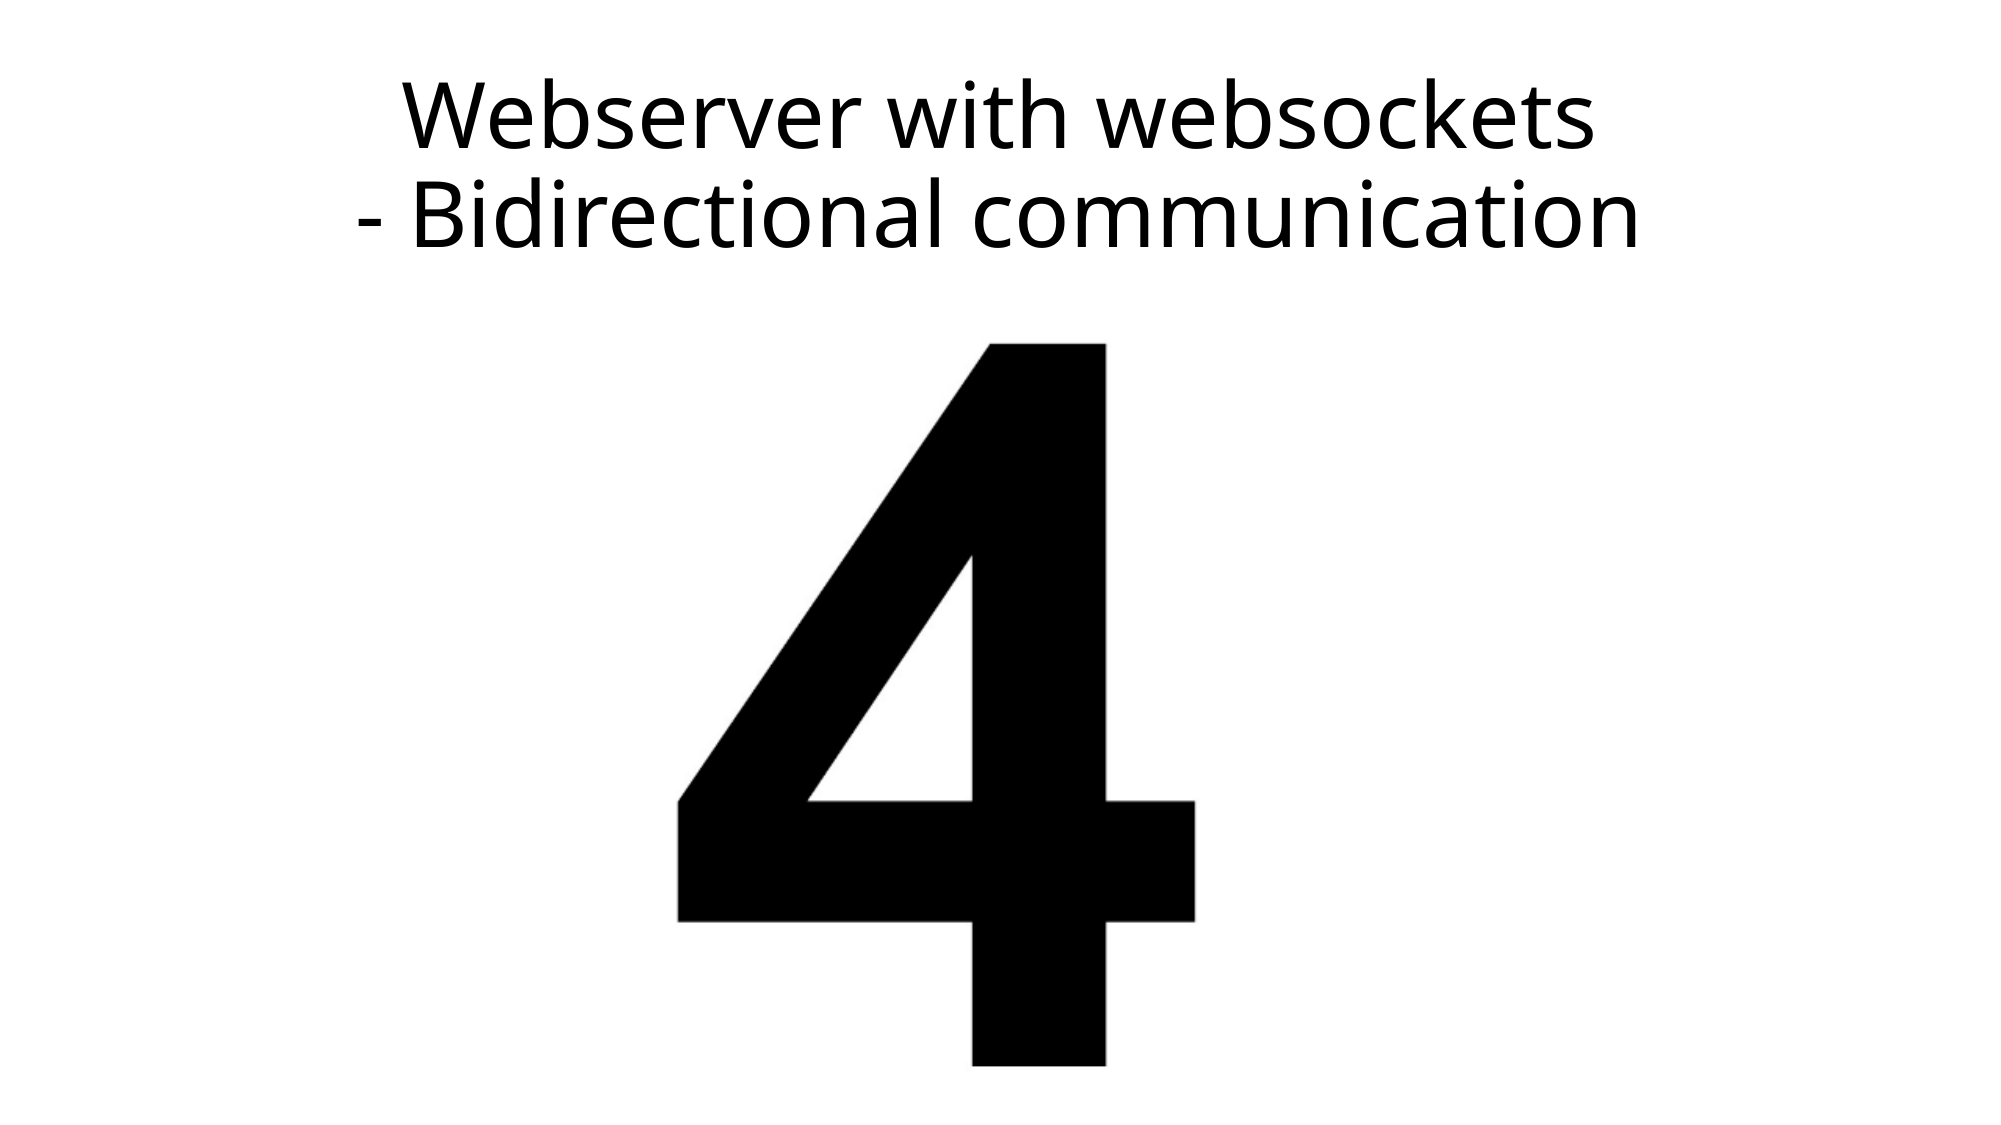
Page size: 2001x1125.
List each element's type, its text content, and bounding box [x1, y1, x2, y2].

picture [630, 277, 1220, 1101]
title Webserver with websockets - Bidirectional communication [137, 59, 1863, 278]
